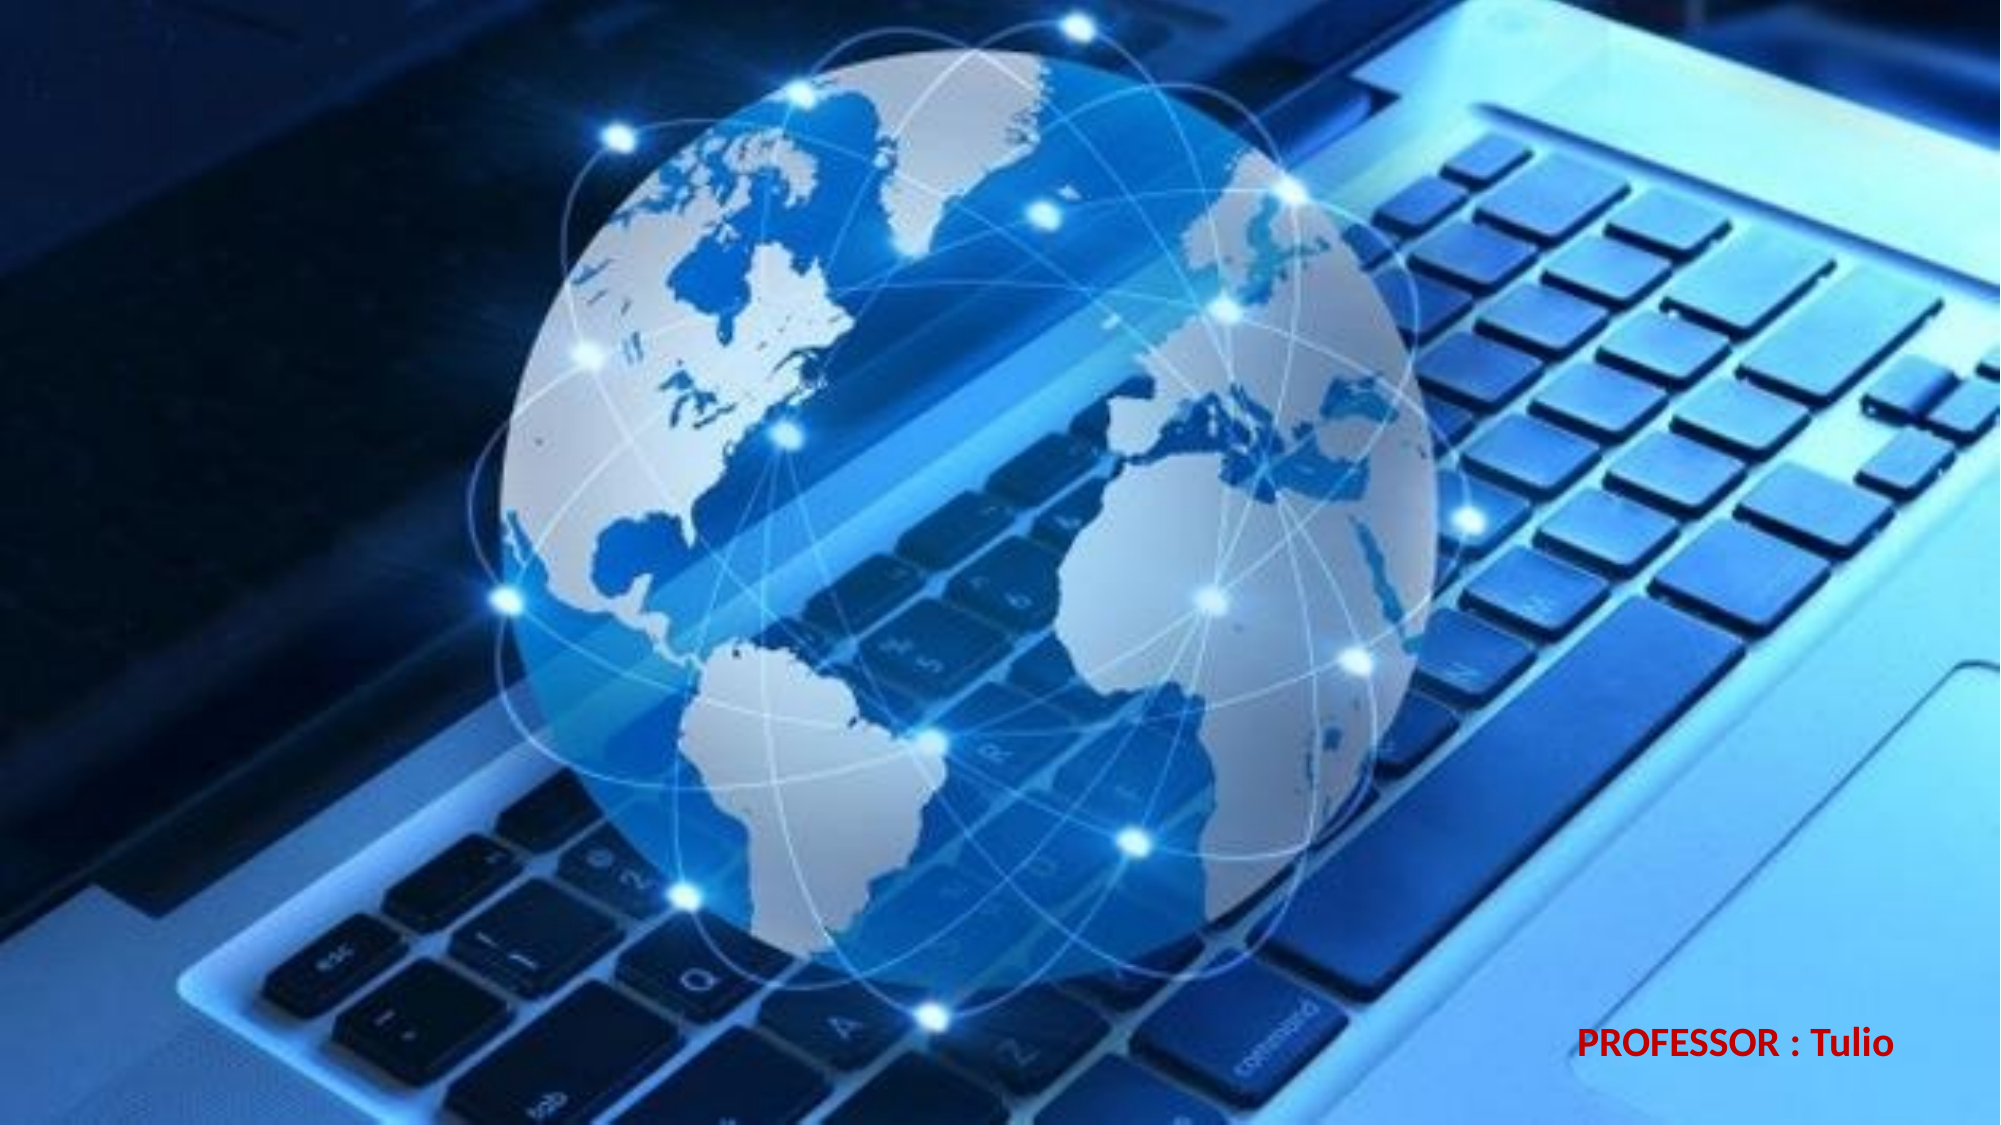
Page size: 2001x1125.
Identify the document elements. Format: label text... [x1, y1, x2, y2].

text_box PROFESSOR : Tulio [1574, 1012, 2000, 1065]
text_box [0, 0, 2000, 1125]
